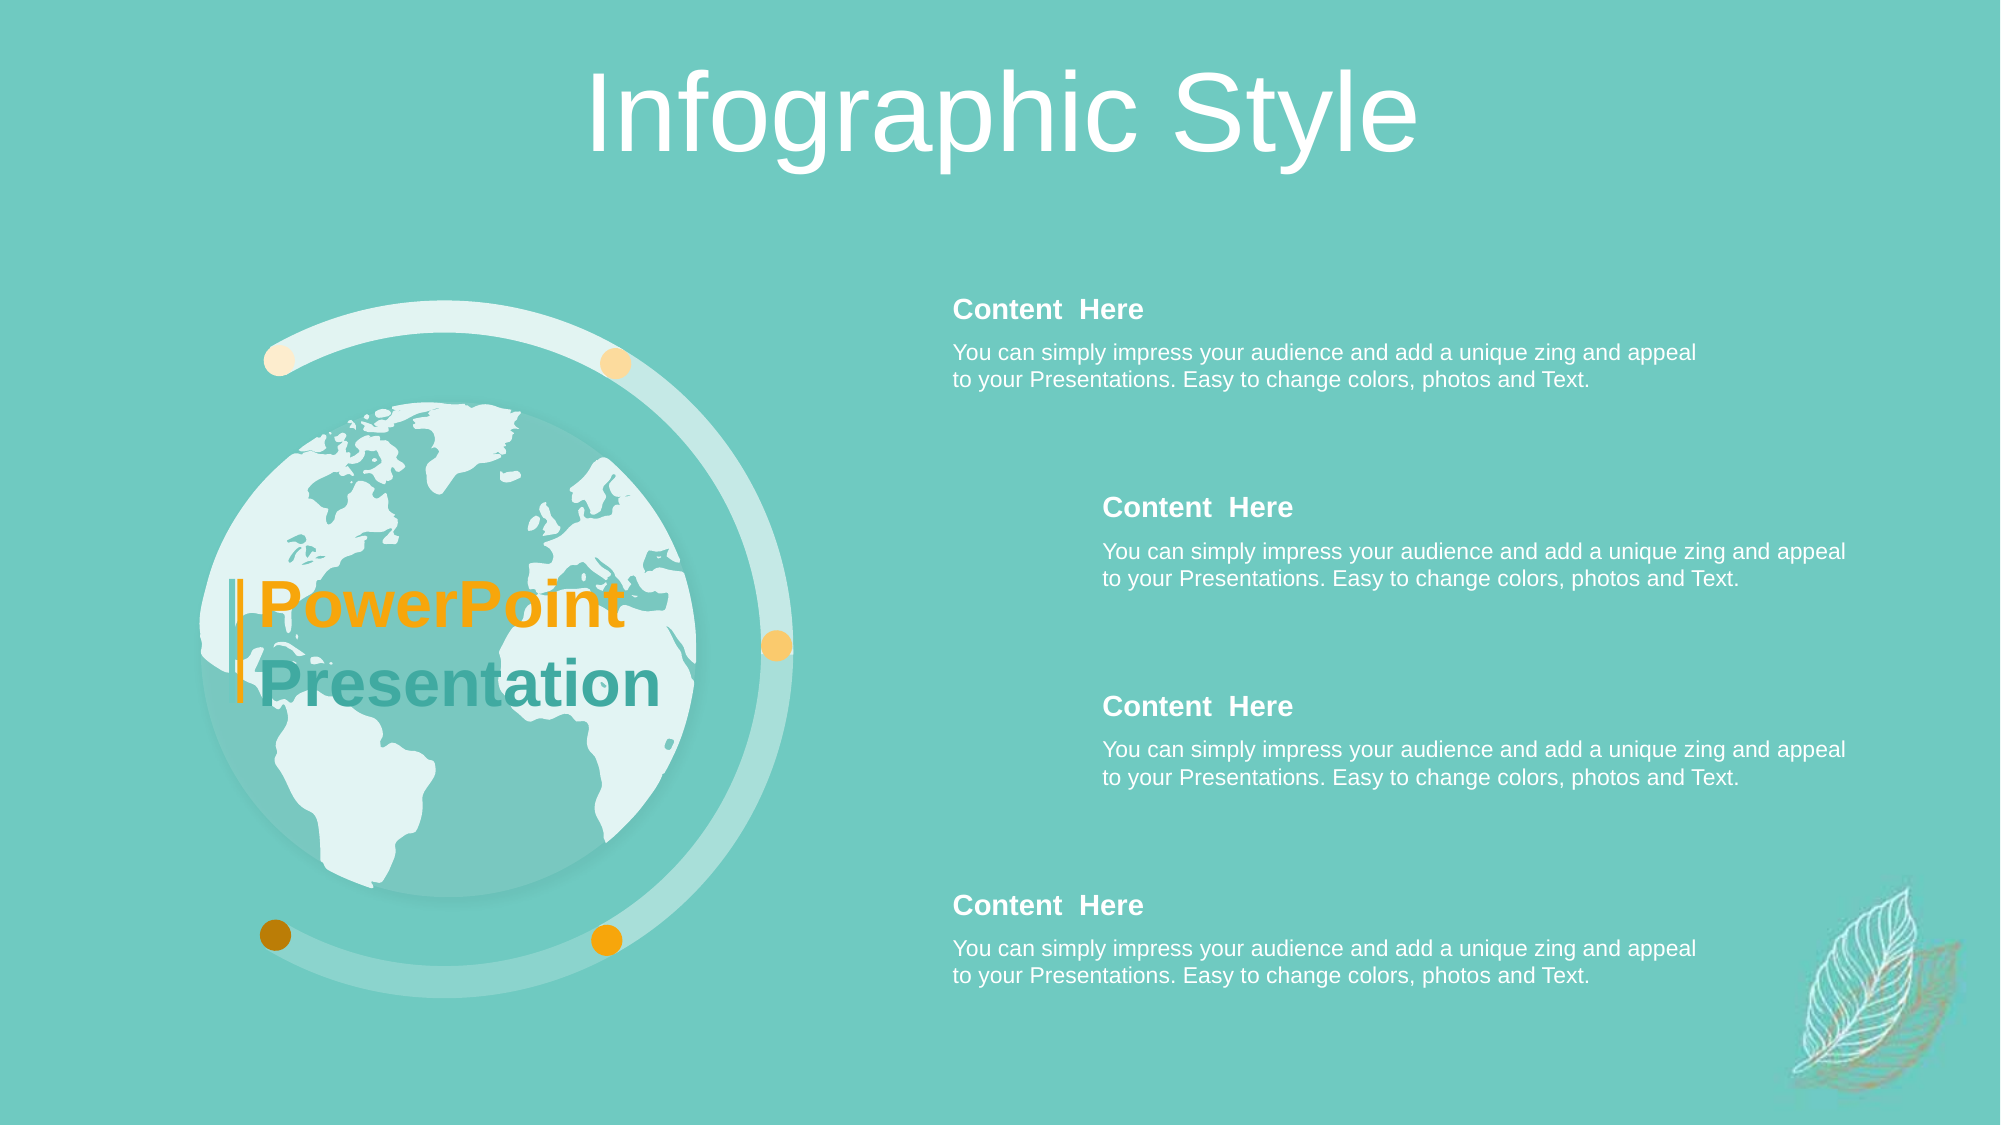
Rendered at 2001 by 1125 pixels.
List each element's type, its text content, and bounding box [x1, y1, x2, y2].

list Infographic Style [53, 46, 1952, 184]
picture [0, 0, 2001, 1125]
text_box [95, 300, 794, 999]
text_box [937, 282, 1778, 401]
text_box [1087, 679, 1868, 799]
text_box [937, 878, 1718, 998]
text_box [229, 578, 244, 704]
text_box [1087, 480, 1868, 600]
